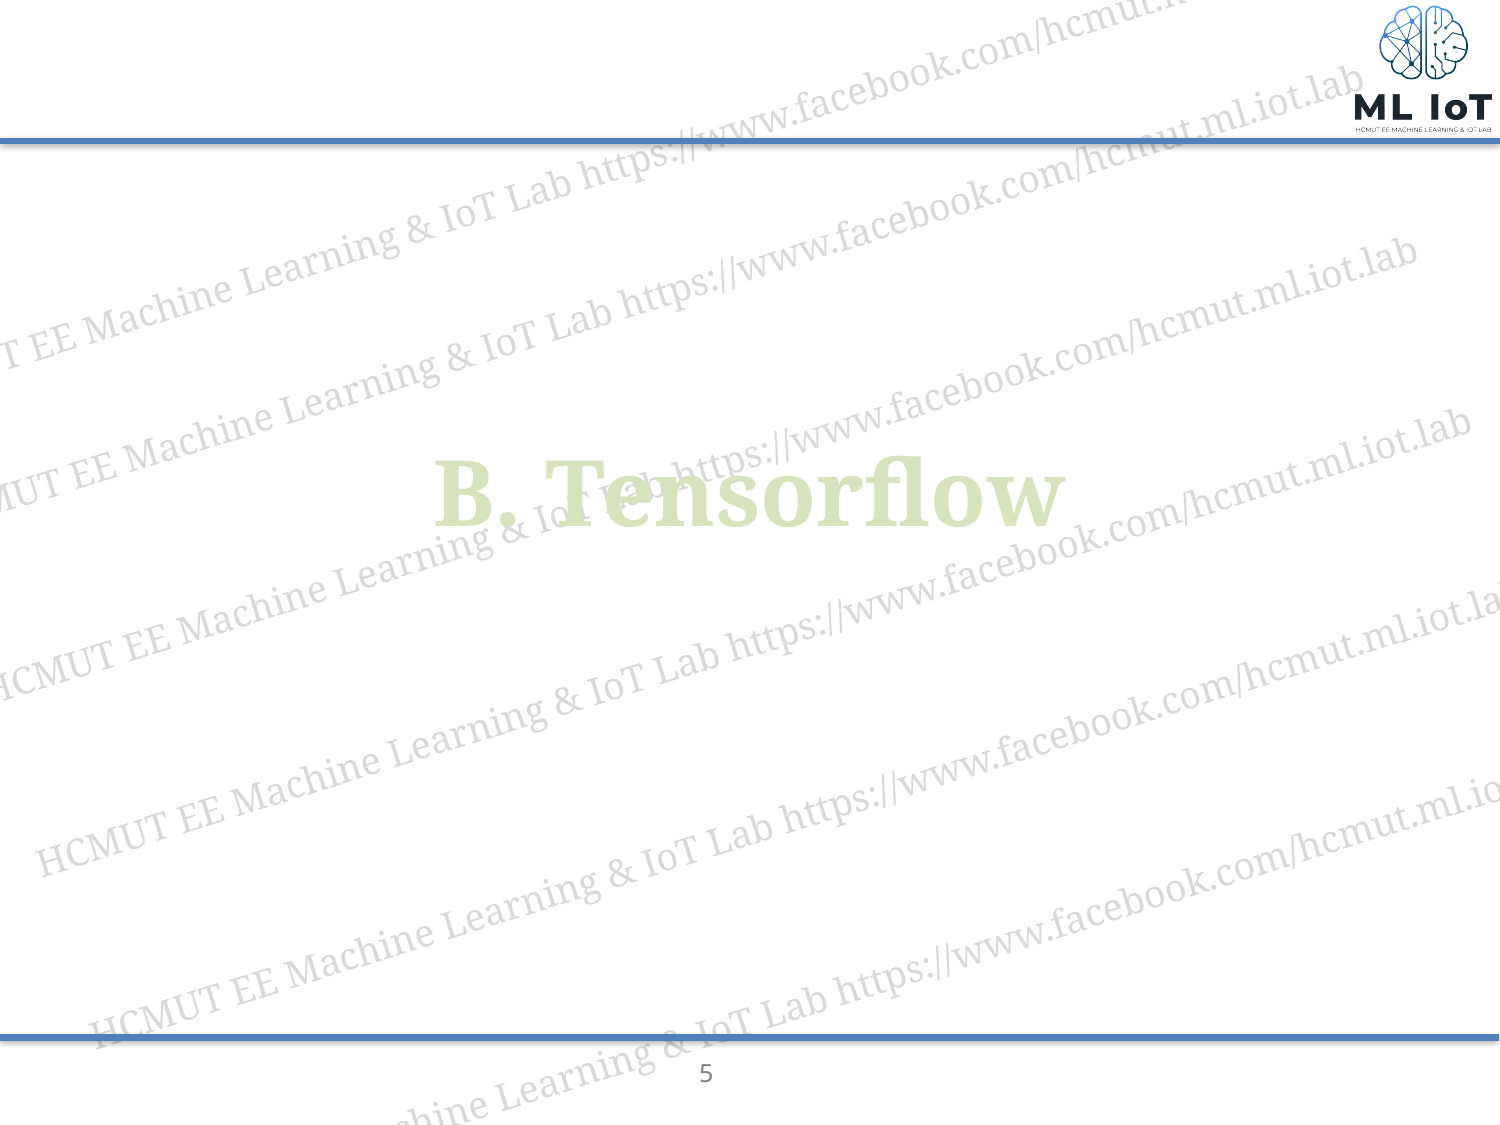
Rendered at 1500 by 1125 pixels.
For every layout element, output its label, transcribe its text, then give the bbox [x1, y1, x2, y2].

text_box B. Tensorflow [0, 412, 1500, 553]
text_box [24, 29, 1338, 130]
picture [1350, 0, 1495, 138]
text_box ‹#› [549, 1049, 863, 1099]
